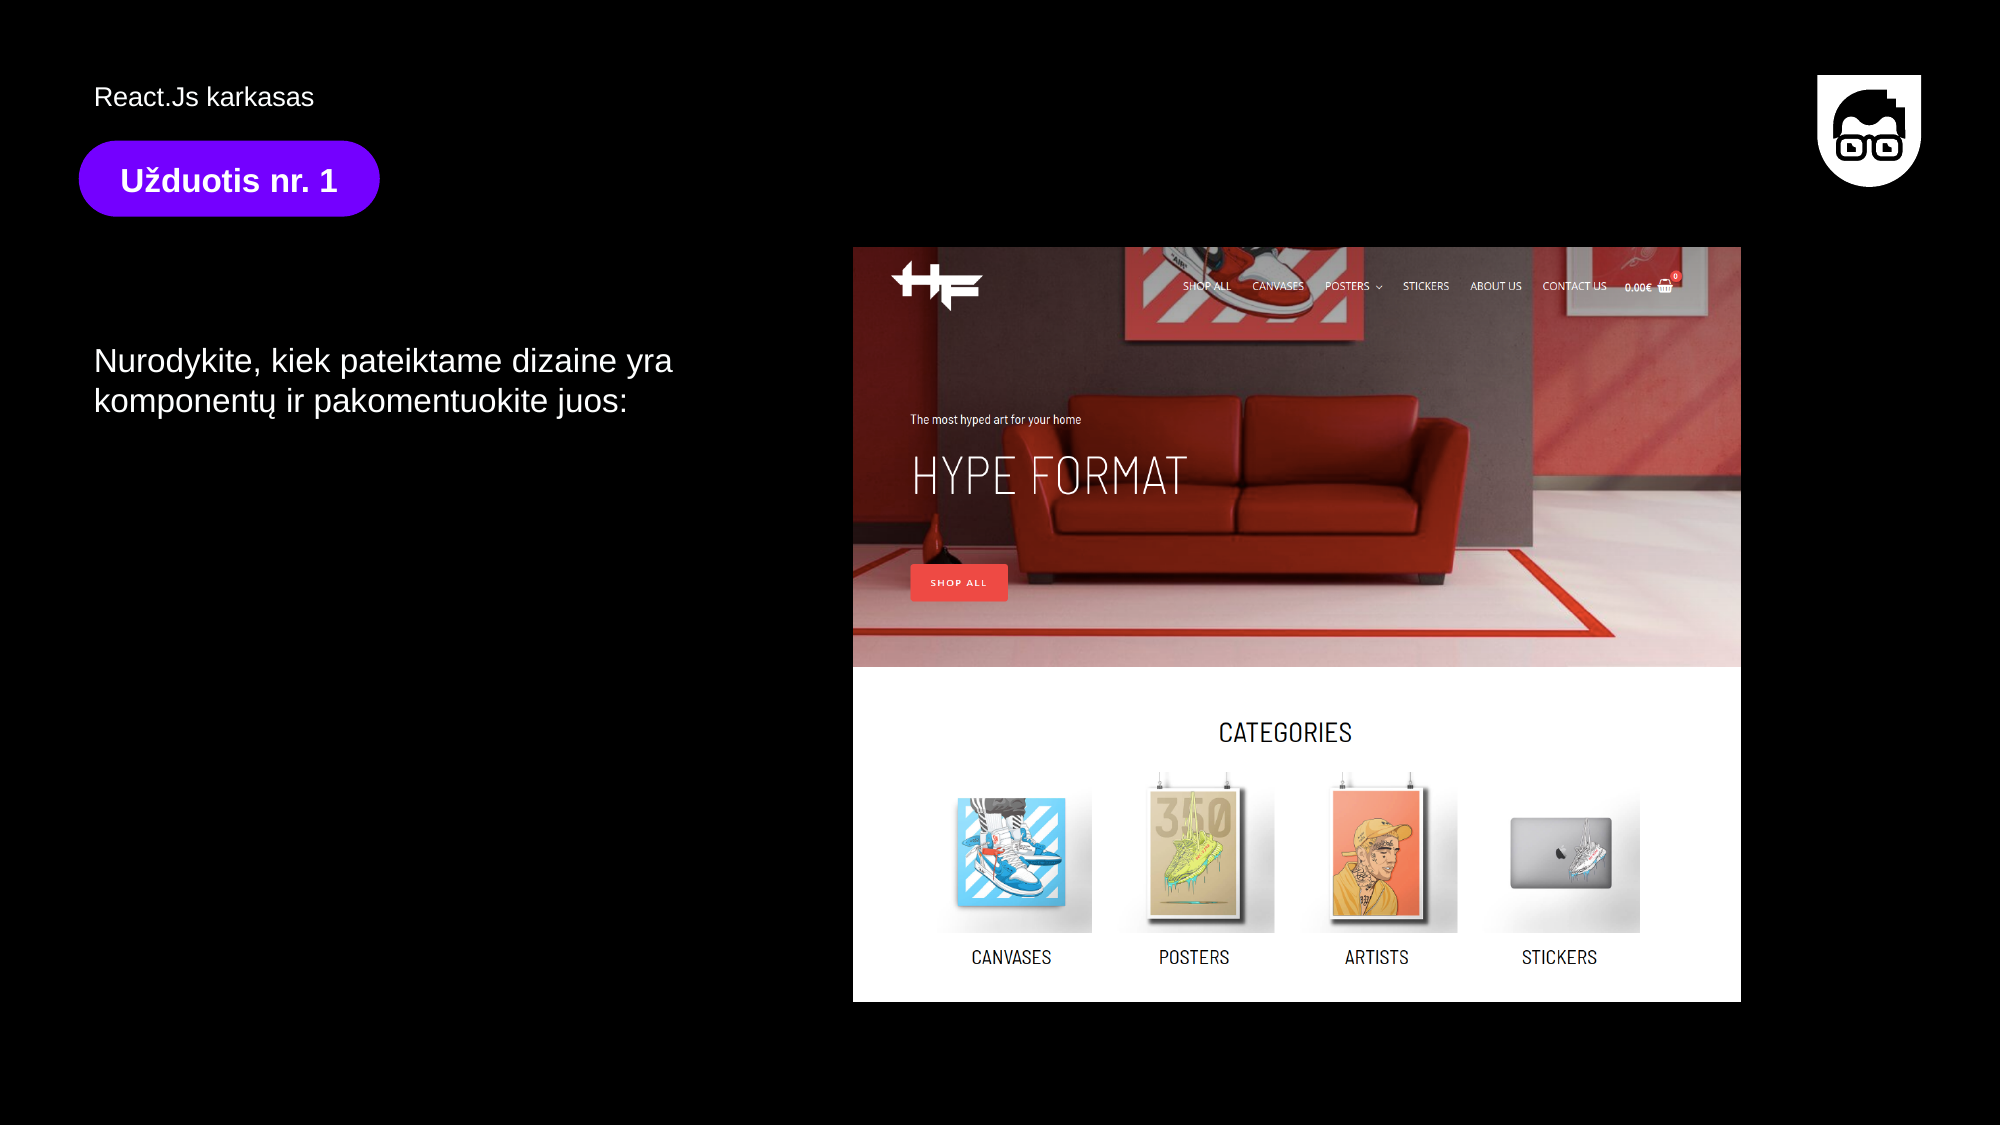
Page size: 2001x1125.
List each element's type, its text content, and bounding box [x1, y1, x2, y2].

text_box Užduotis nr. 1 [78, 140, 380, 217]
text_box Nurodykite, kiek pateiktame dizaine yra komponentų ir pakomentuokite juos: [78, 331, 848, 793]
list React.Js karkasas [78, 75, 1000, 150]
picture [853, 246, 1742, 1002]
